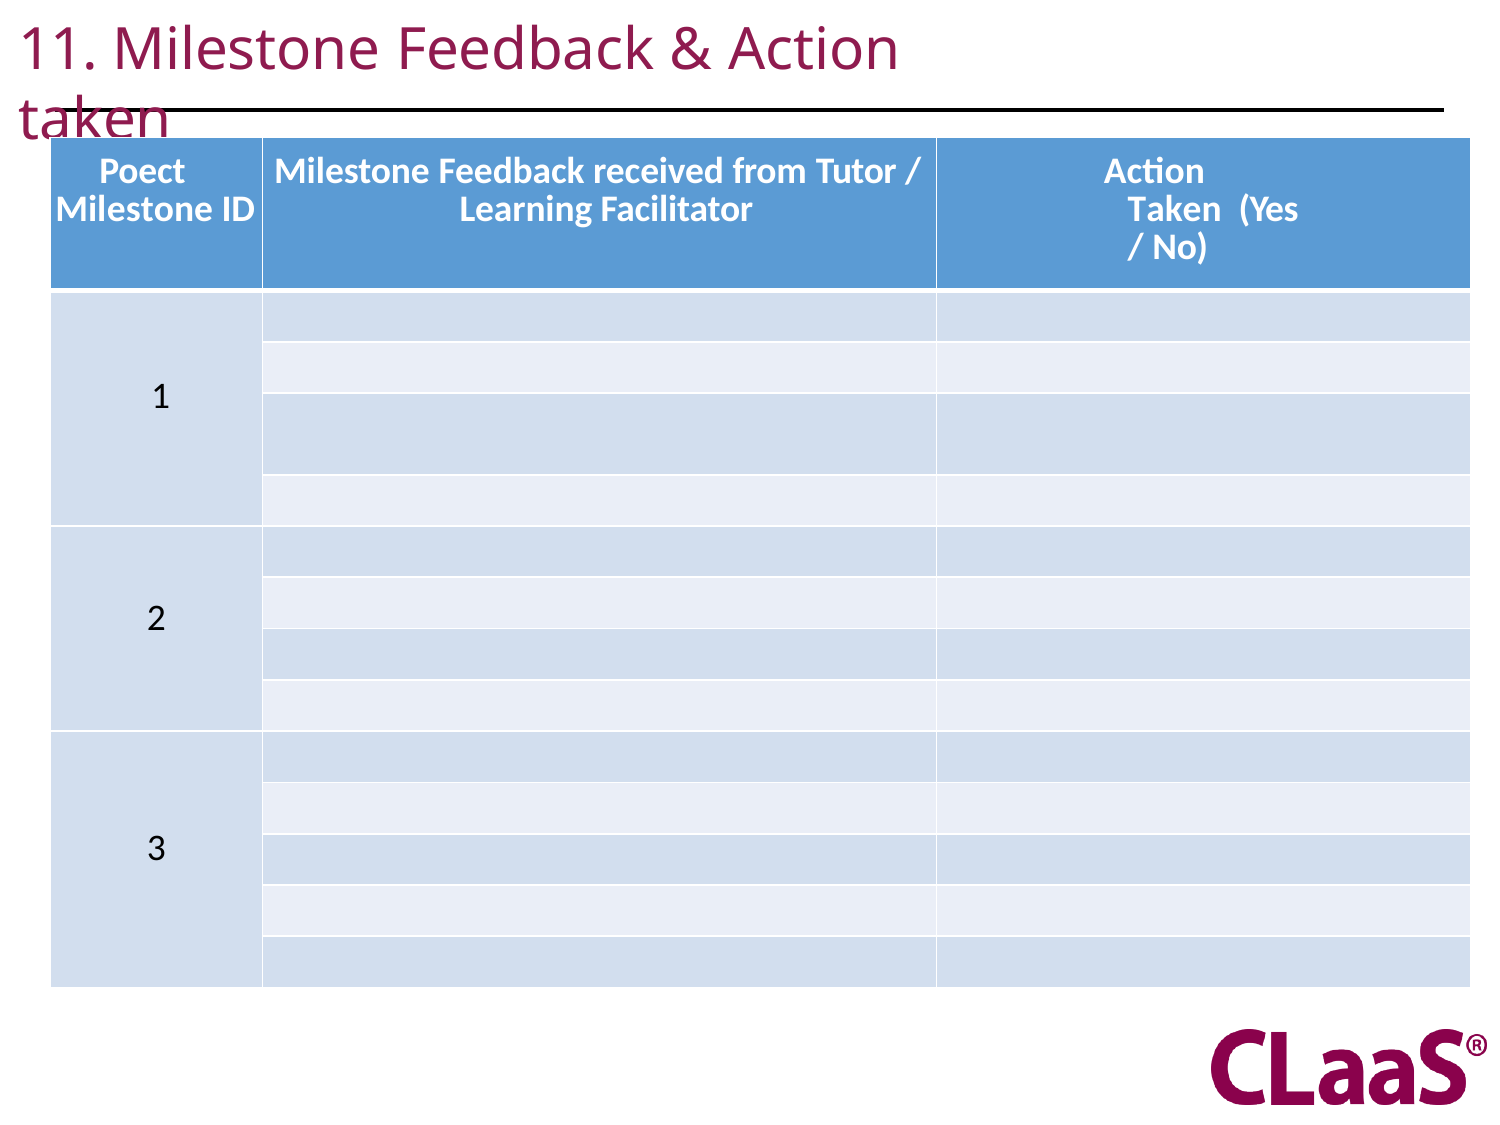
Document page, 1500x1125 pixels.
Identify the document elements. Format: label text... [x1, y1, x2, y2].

table_cell [937, 578, 1470, 628]
table_cell [263, 629, 936, 679]
table_cell [937, 527, 1470, 576]
title 11. Milestone Feedback & Action taken [16, 9, 1026, 200]
table_cell [937, 343, 1470, 392]
table_header Milestone Feedback received from Tutor / Learning Facilitator [263, 138, 936, 288]
table_cell [937, 783, 1470, 833]
table_cell [263, 476, 936, 525]
table_cell [263, 394, 936, 474]
table_cell [263, 578, 936, 628]
table_cell [263, 835, 936, 884]
table_cell [263, 343, 936, 392]
table_cell [263, 783, 936, 833]
table_cell [937, 629, 1470, 679]
table_cell [937, 937, 1470, 987]
table_cell [937, 886, 1470, 935]
table_header Poect Milestone ID [51, 138, 262, 288]
table_cell [937, 681, 1470, 730]
table_header Action Taken (Yes / No) [937, 138, 1470, 288]
table_cell [263, 681, 936, 730]
table_cell [937, 394, 1470, 474]
table_cell [263, 527, 936, 576]
table_cell 1 [51, 293, 262, 525]
table_cell [937, 476, 1470, 525]
table_cell 3 [51, 732, 262, 987]
table_cell [937, 732, 1470, 782]
table_cell [937, 293, 1470, 341]
table_cell [263, 293, 936, 341]
table_cell [263, 937, 936, 987]
table_cell [937, 835, 1470, 884]
table_cell [263, 886, 936, 935]
table_cell [263, 732, 936, 782]
picture [1211, 1029, 1487, 1105]
table_cell 2 [51, 527, 262, 730]
